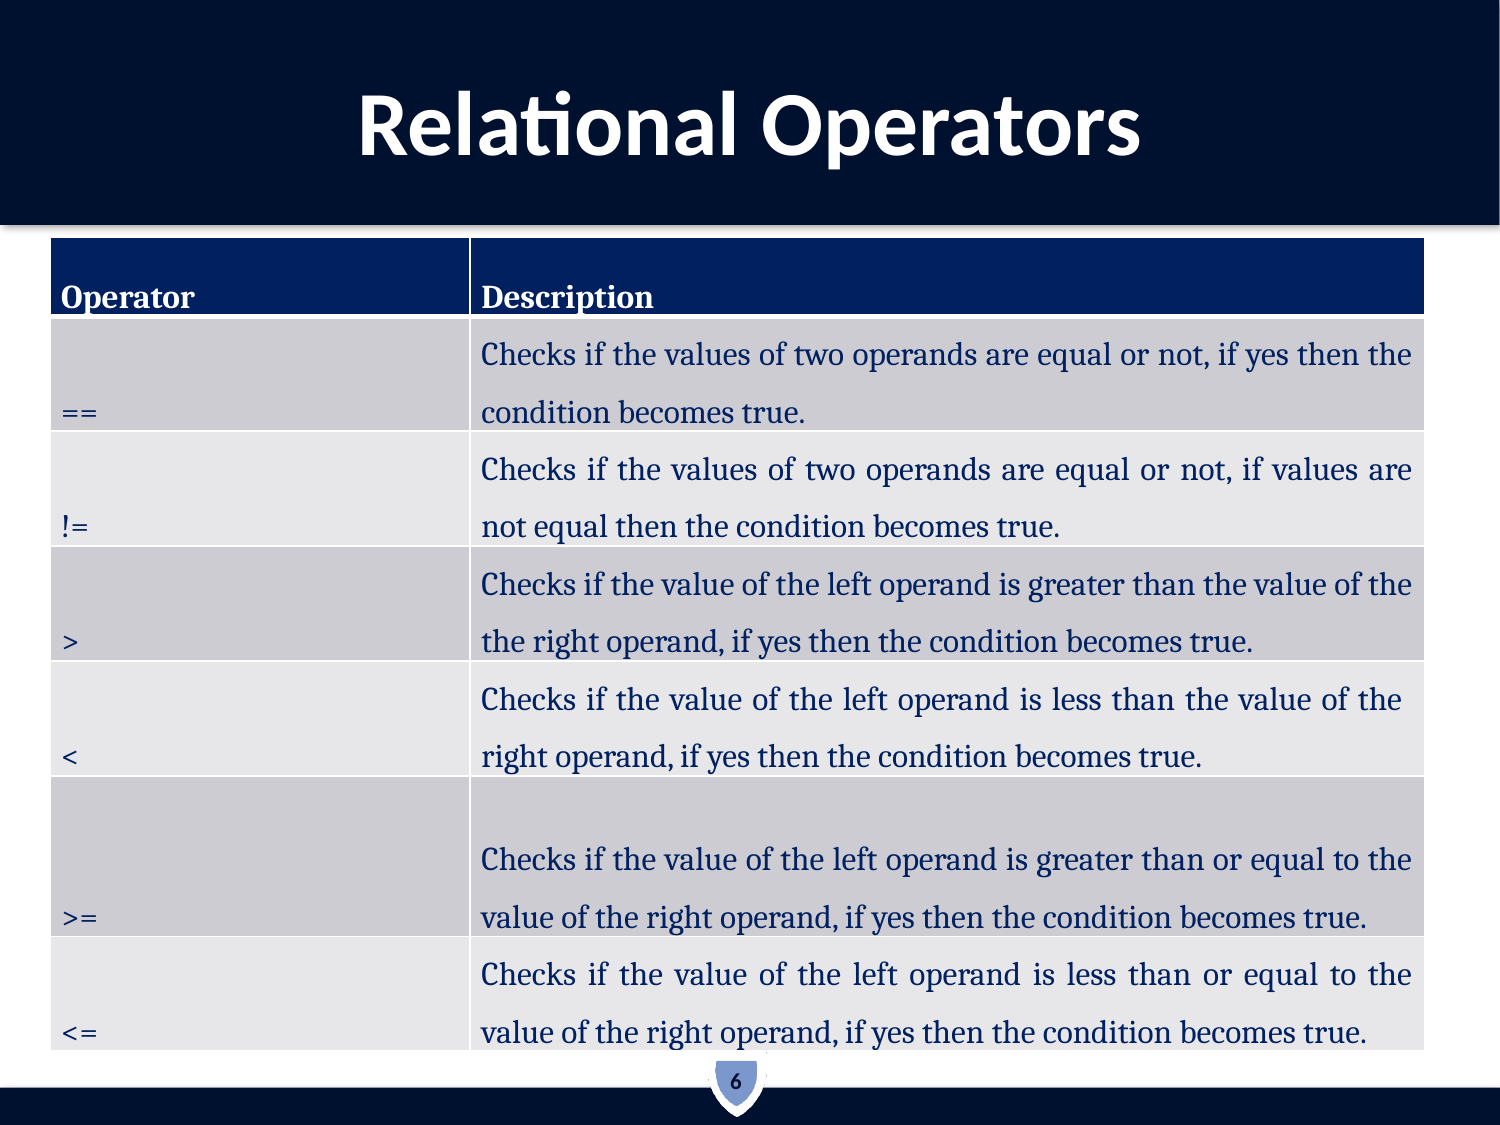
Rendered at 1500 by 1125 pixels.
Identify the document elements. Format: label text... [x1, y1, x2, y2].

table_cell == [51, 319, 469, 430]
table_cell > [51, 547, 469, 660]
table_cell <= [51, 937, 469, 1050]
slide_number 6 [704, 1052, 768, 1110]
table_cell Checks if the value of the left operand is less than the value of the right operand, if yes then the condition becomes true. [471, 662, 1424, 775]
table_cell Checks if the value of the left operand is greater than or equal to the value of the right operand, if yes then the condition becomes true. [471, 777, 1424, 936]
table_cell < [51, 662, 469, 775]
table_header Description [471, 238, 1424, 314]
title Relational Operators [75, 24, 1425, 213]
table_cell Checks if the values of two operands are equal or not, if yes then the condition becomes true. [471, 319, 1424, 430]
table_cell Checks if the value of the left operand is greater than the value of the the right operand, if yes then the condition becomes true. [471, 547, 1424, 660]
table_cell Checks if the value of the left operand is less than or equal to the value of the right operand, if yes then the condition becomes true. [471, 937, 1424, 1050]
table_cell >= [51, 777, 469, 936]
table_cell Checks if the values of two operands are equal or not, if values are not equal then the condition becomes true. [471, 432, 1424, 545]
table_cell != [51, 432, 469, 545]
picture [706, 1110, 767, 1117]
table_header Operator [51, 238, 469, 314]
